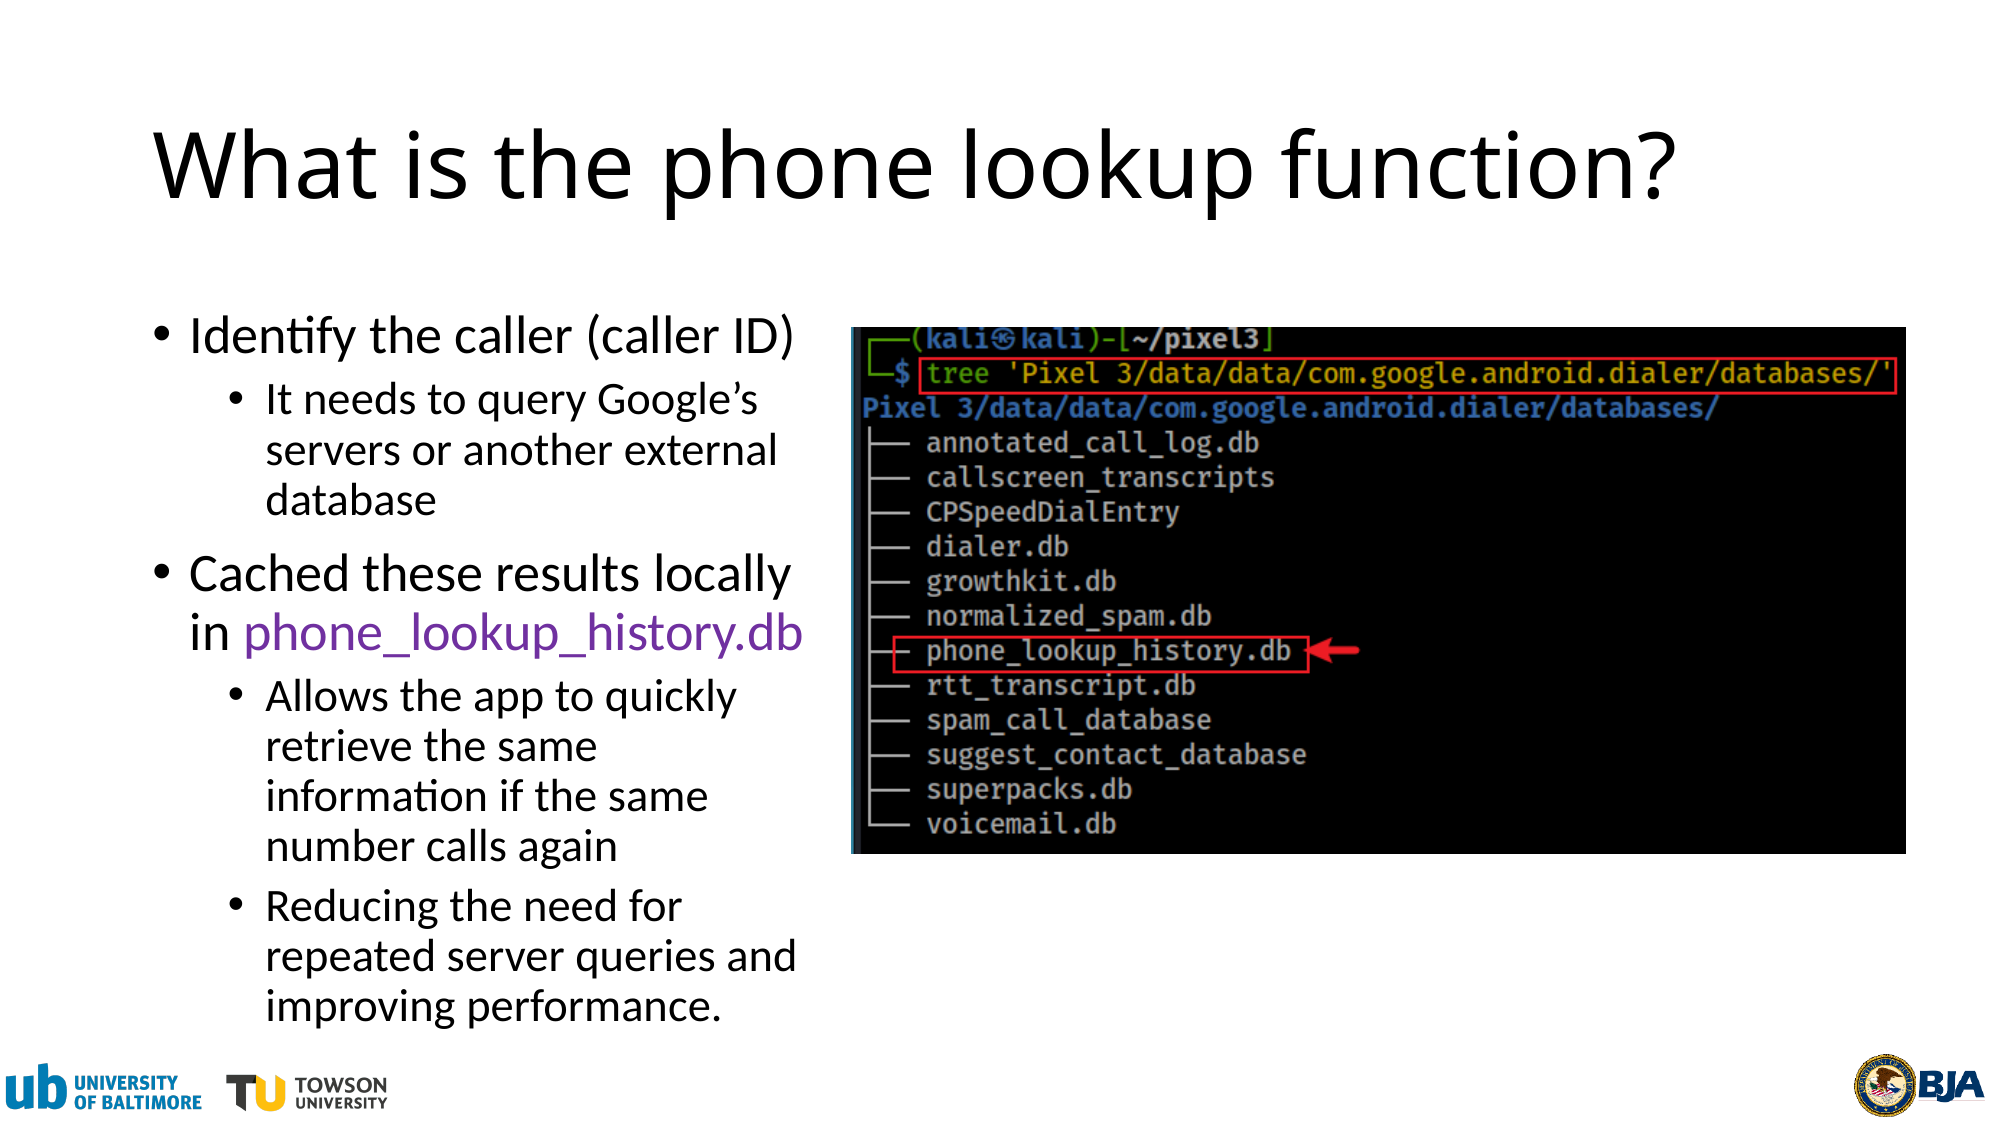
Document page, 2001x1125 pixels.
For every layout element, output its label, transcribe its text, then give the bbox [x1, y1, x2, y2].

picture [0, 1031, 407, 1125]
picture [851, 327, 1906, 854]
list Identify the caller (caller ID) It needs to query Google’s servers or another external database Cached these results locally in phone_lookup_history.db Allows the app to quickly retrieve the same information if the same number calls again Reducing the need for repeated server queries and improving performance. [137, 299, 826, 1055]
picture [1854, 1054, 1986, 1117]
title What is the phone lookup function? [137, 59, 1863, 278]
